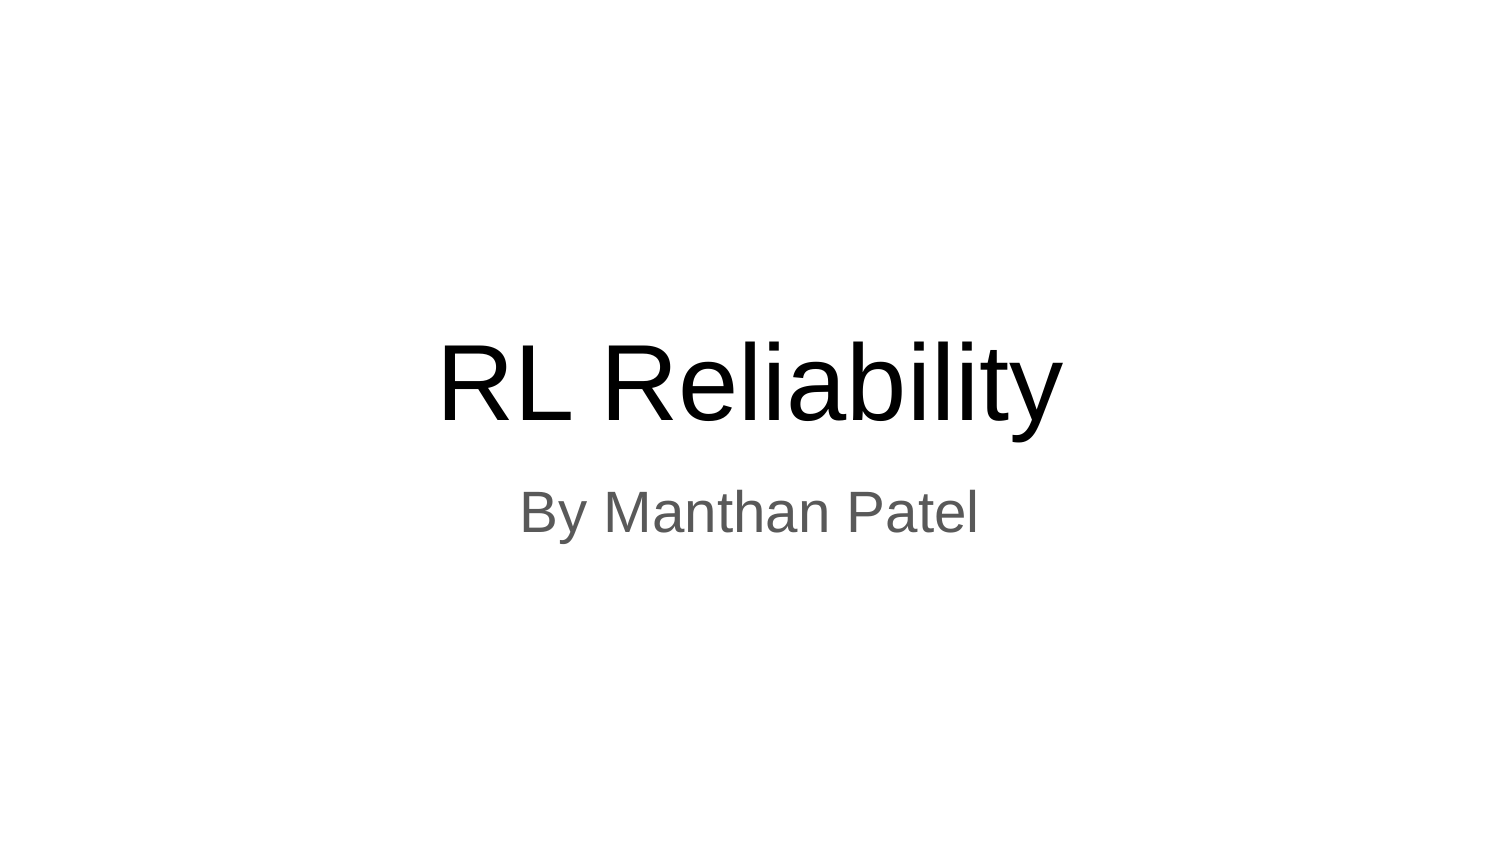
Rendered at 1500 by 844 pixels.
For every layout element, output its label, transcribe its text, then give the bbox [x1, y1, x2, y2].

subtitle By Manthan Patel [51, 464, 1449, 595]
title RL Reliability [51, 122, 1449, 459]
